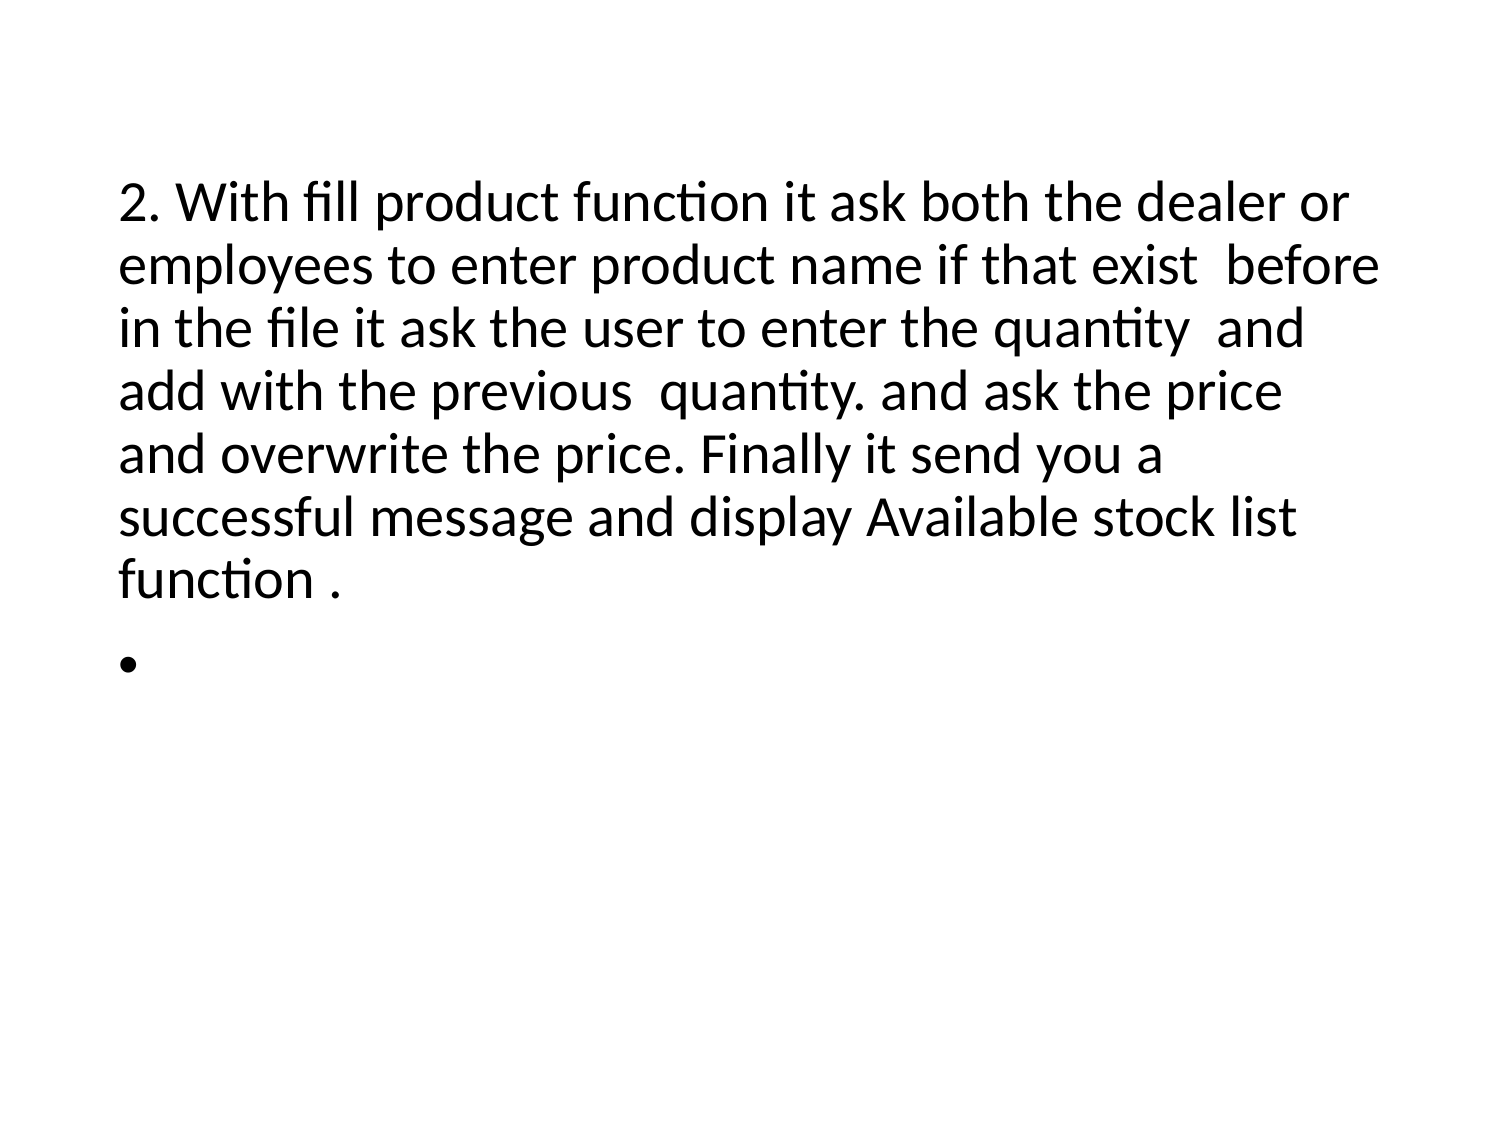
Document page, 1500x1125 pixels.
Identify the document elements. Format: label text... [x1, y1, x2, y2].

list 2. With fill product function it ask both the dealer or employees to enter product name if that exist before in the file it ask the user to enter the quantity and add with the previous quantity. and ask the price and overwrite the price. Finally it send you a successful message and display Available stock list function . [103, 163, 1397, 1014]
